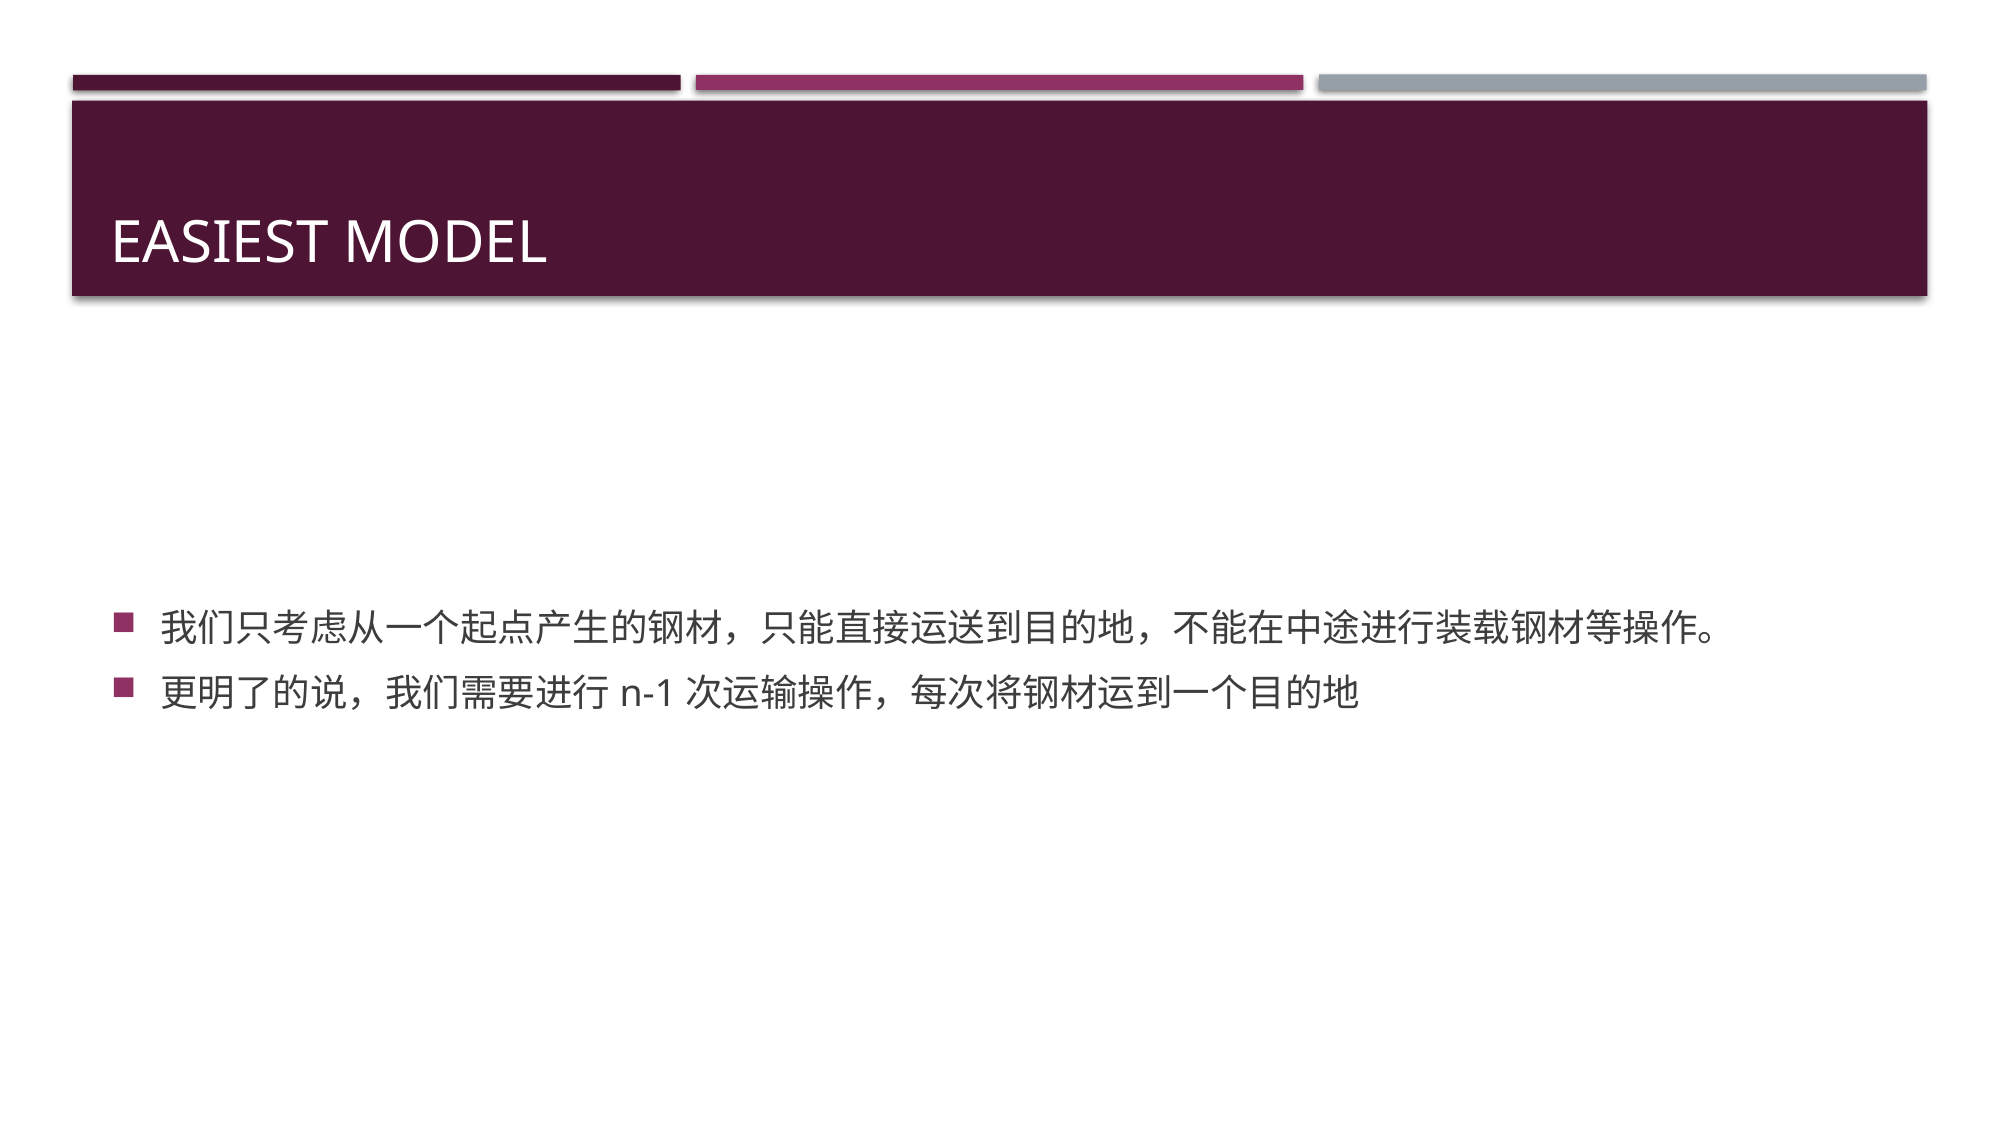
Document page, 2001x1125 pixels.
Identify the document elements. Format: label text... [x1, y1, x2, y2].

title Easiest Model [95, 115, 1905, 282]
list 我们只考虑从一个起点产生的钢材，只能直接运送到目的地，不能在中途进行装载钢材等操作。 更明了的说，我们需要进行n-1次运输操作，每次将钢材运到一个目的地 [95, 357, 1905, 962]
